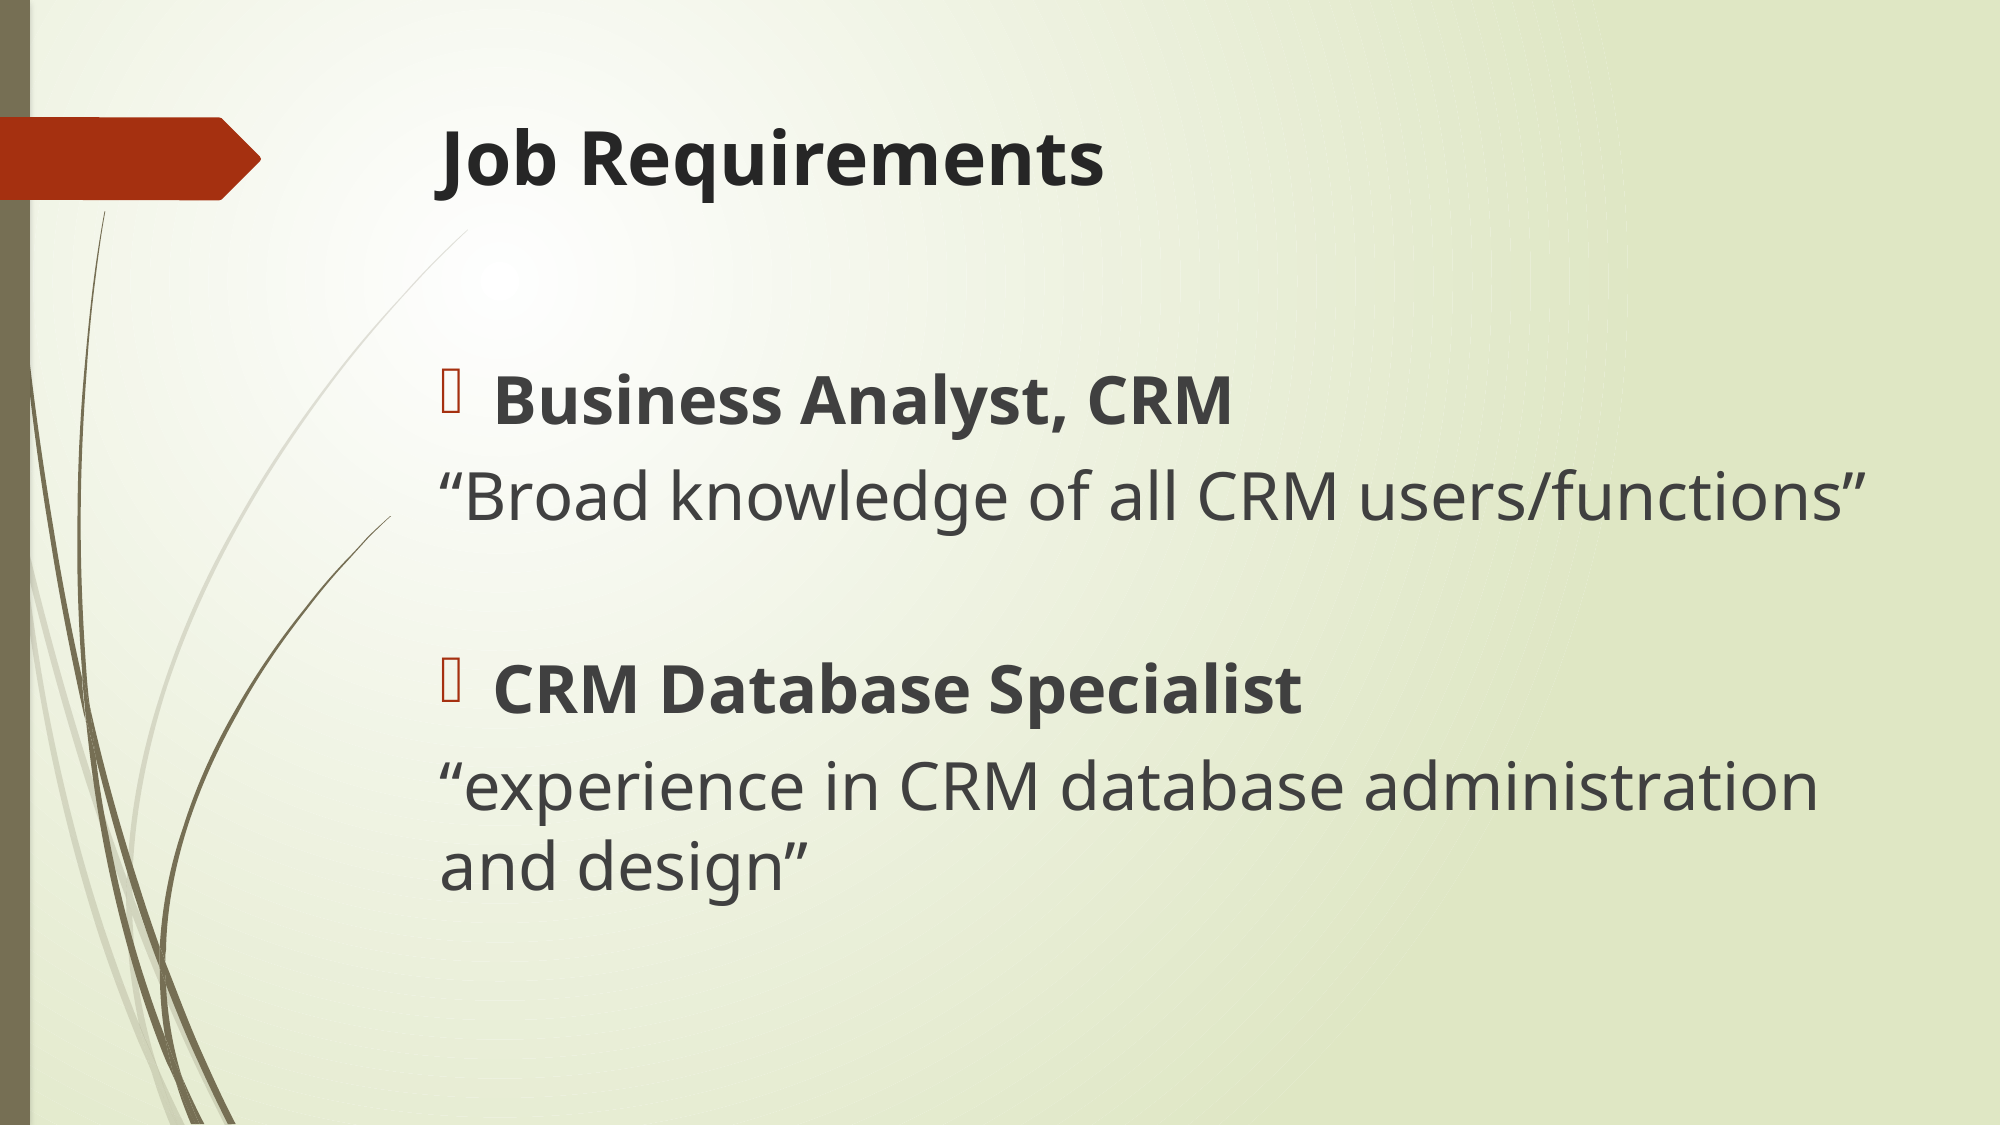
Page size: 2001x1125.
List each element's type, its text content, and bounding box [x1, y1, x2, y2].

title Job Requirements [425, 102, 1888, 313]
list Business Analyst, CRM “Broad knowledge of all CRM users/functions” CRM Database Specialist “experience in CRM database administration and design” [424, 350, 1888, 970]
